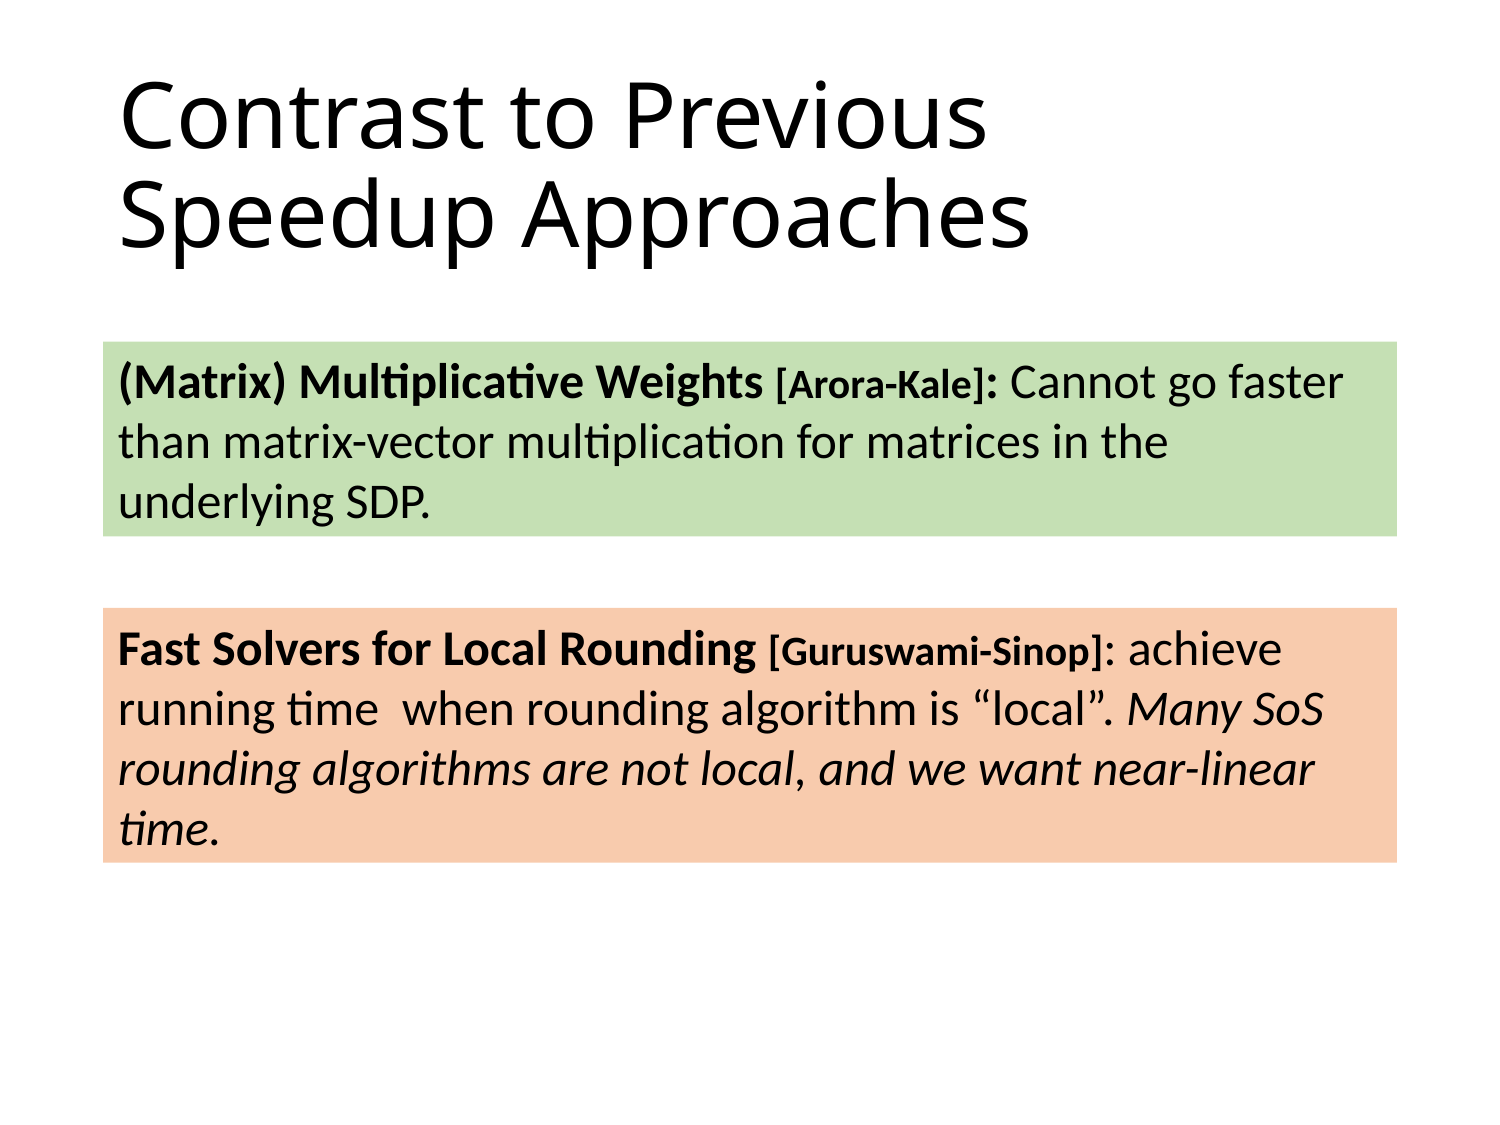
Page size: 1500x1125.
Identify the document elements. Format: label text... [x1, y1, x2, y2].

text_box (Matrix) Multiplicative Weights [Arora-Kale]: Cannot go faster than matrix-vector multiplication for matrices in the underlying SDP. [103, 341, 1397, 537]
title Contrast to Previous Speedup Approaches [103, 59, 1397, 278]
